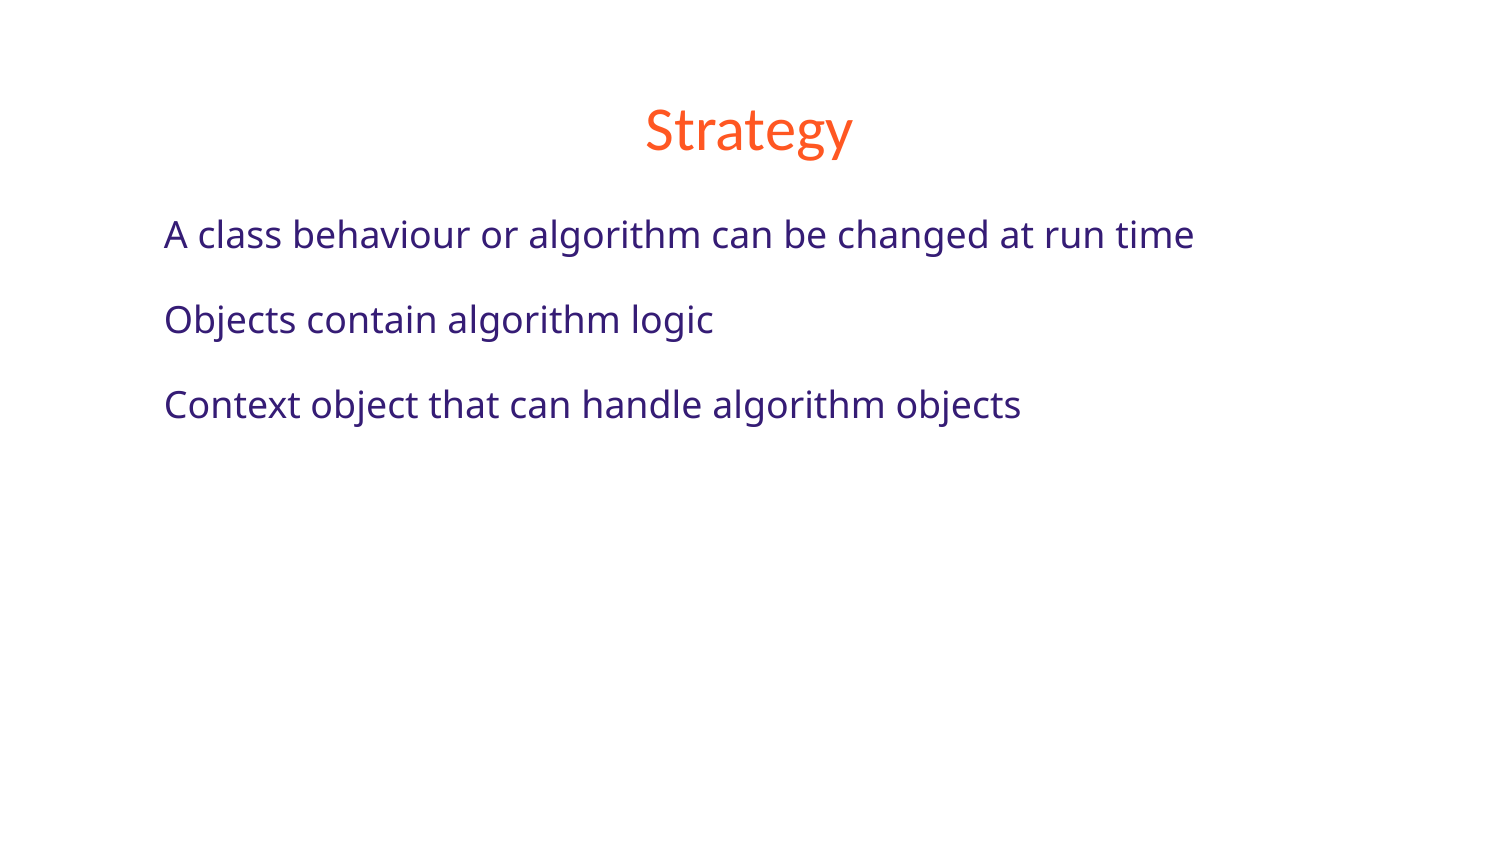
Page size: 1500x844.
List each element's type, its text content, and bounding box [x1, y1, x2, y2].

list A class behaviour or algorithm can be changed at run time Objects contain algorithm logic Context object that can handle algorithm objects [148, 189, 1366, 750]
title Strategy [51, 72, 1449, 167]
